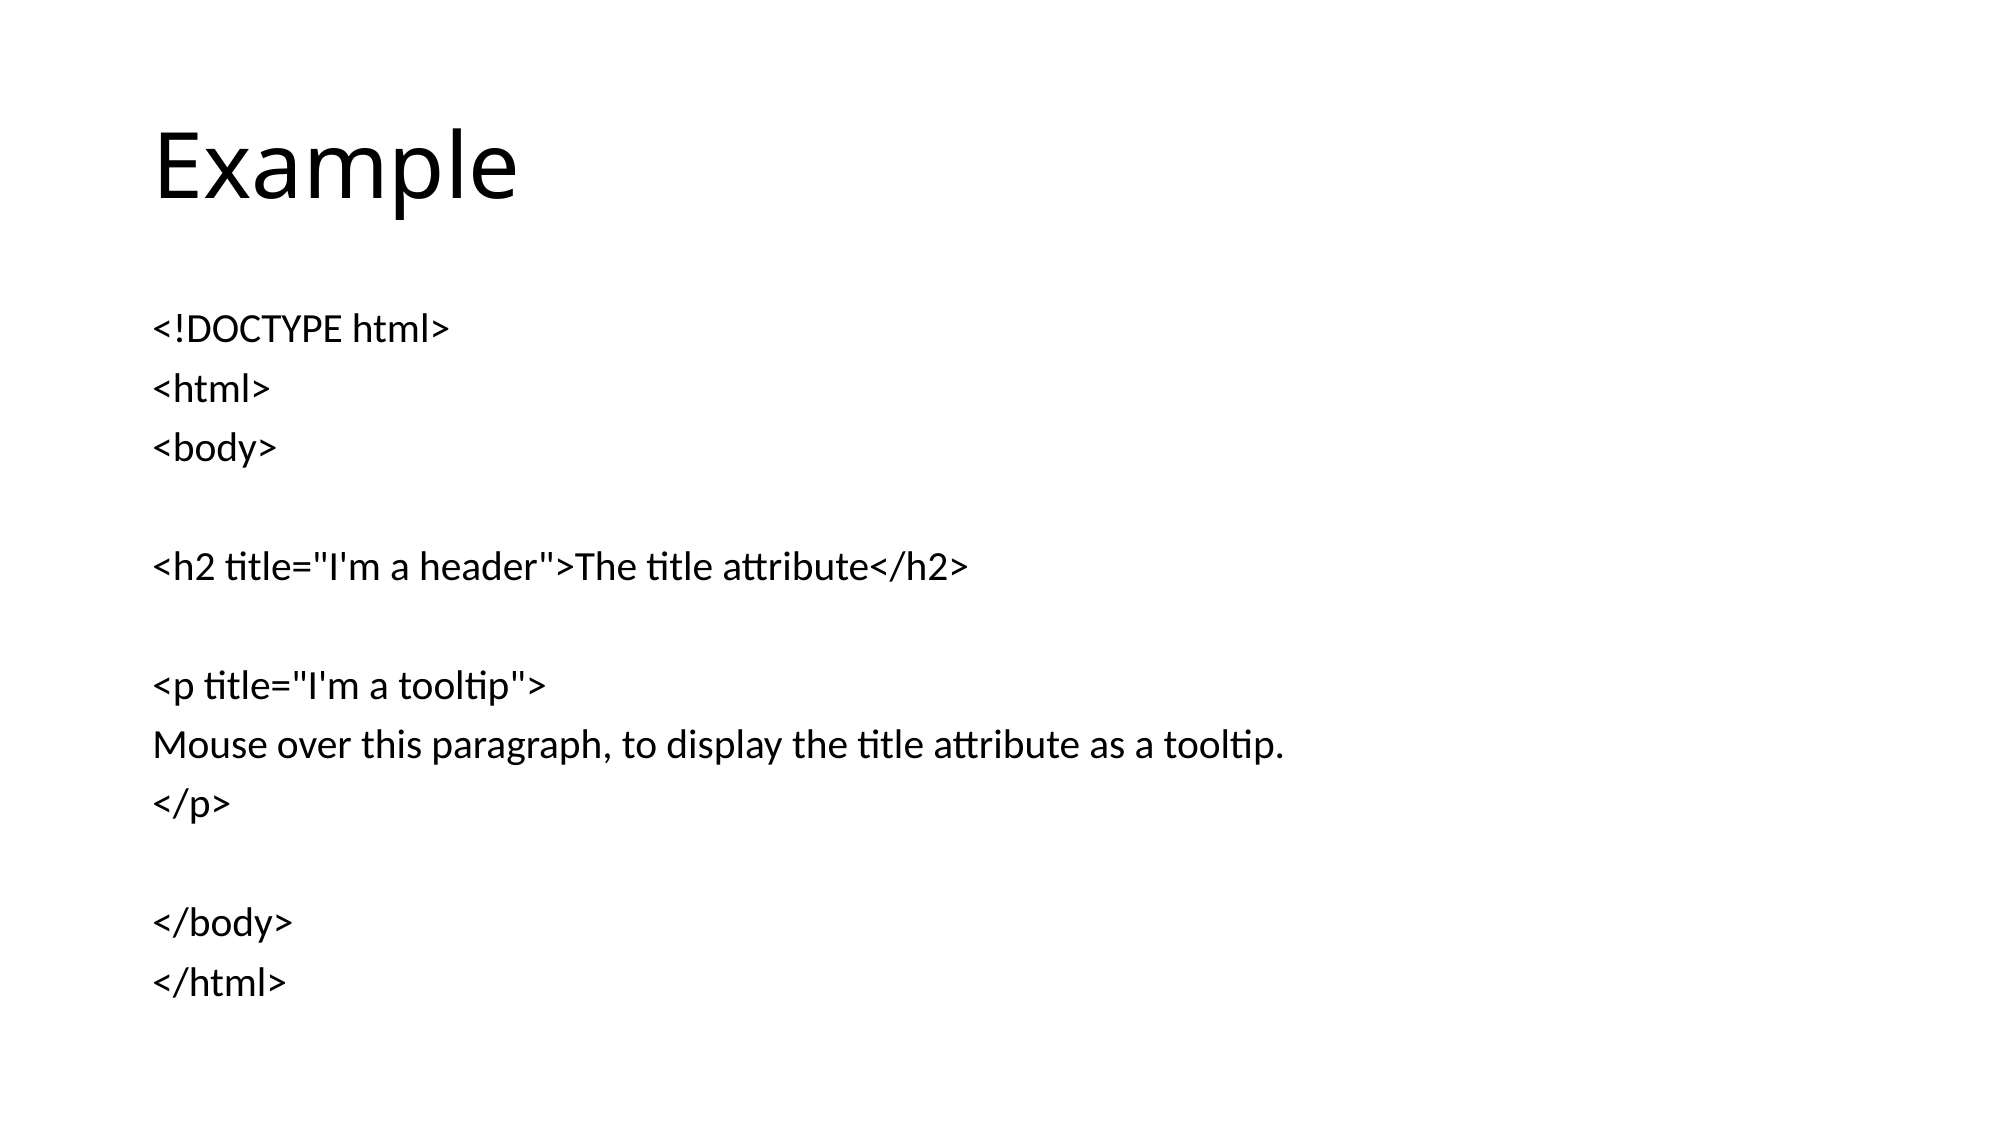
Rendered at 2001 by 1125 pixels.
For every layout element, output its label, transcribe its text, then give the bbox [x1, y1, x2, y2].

list <!DOCTYPE html> <html> <body> <h2 title="I'm a header">The title attribute</h2> <p title="I'm a tooltip"> Mouse over this paragraph, to display the title attribute as a tooltip. </p> </body> </html> [137, 299, 1863, 1014]
title Example [137, 59, 1863, 278]
